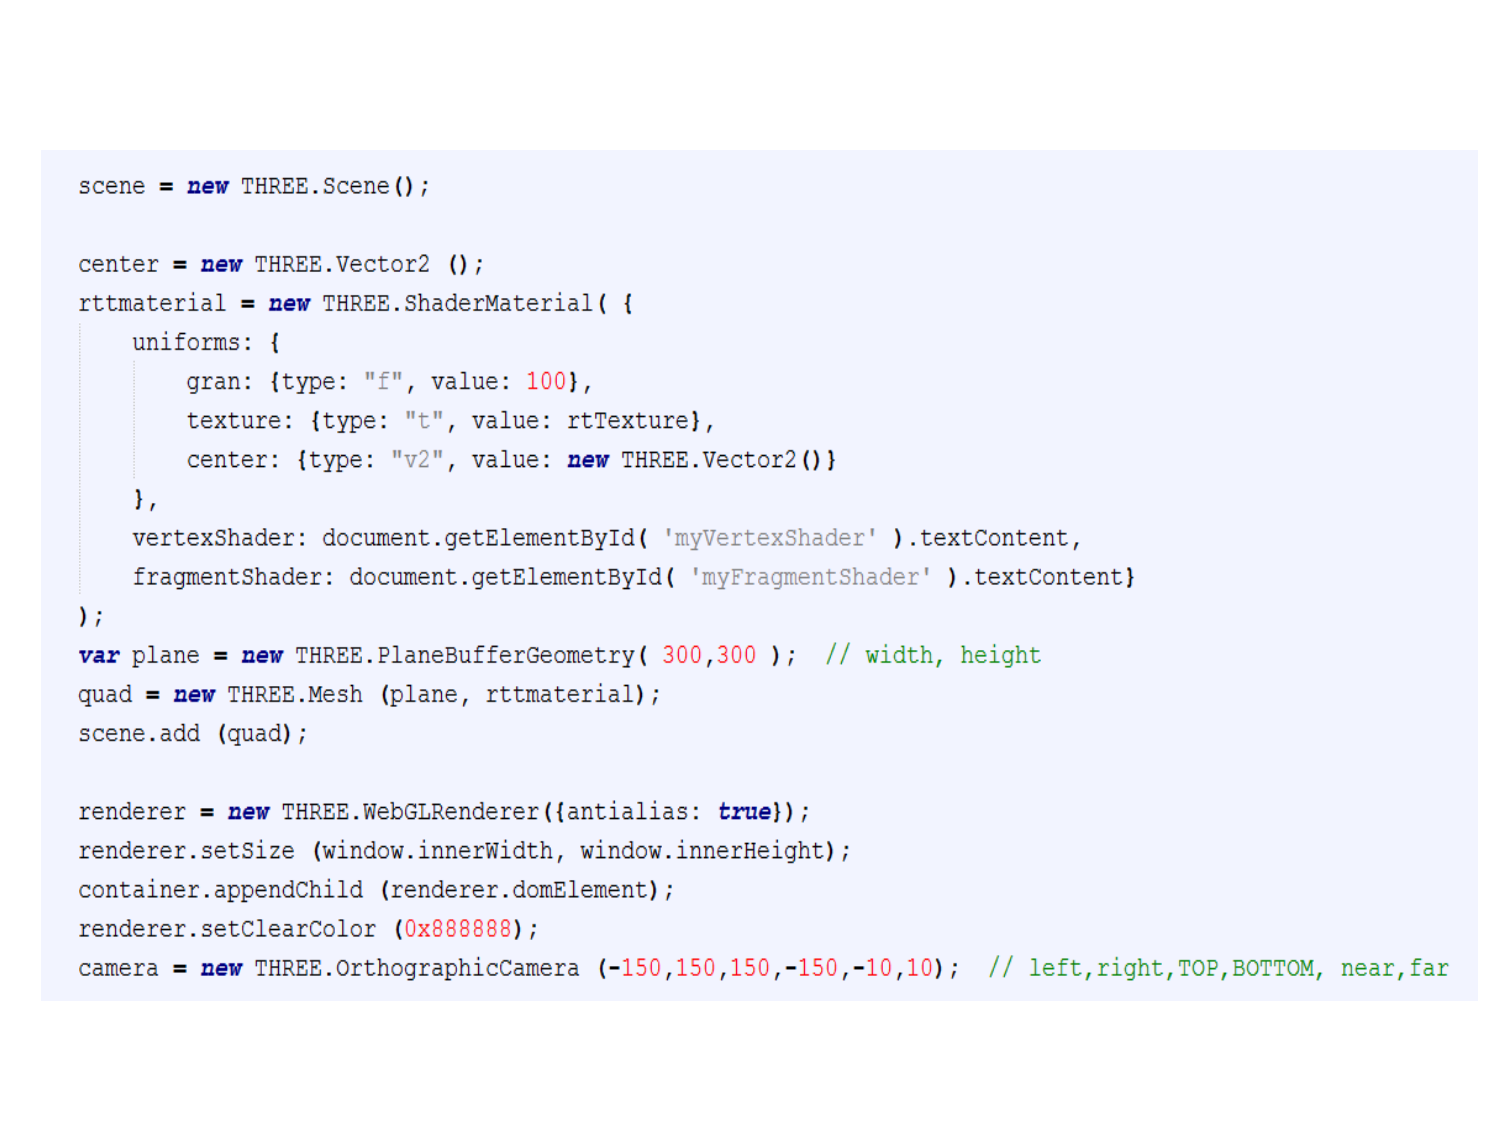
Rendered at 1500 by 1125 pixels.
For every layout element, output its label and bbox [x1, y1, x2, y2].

picture [40, 150, 1478, 1001]
